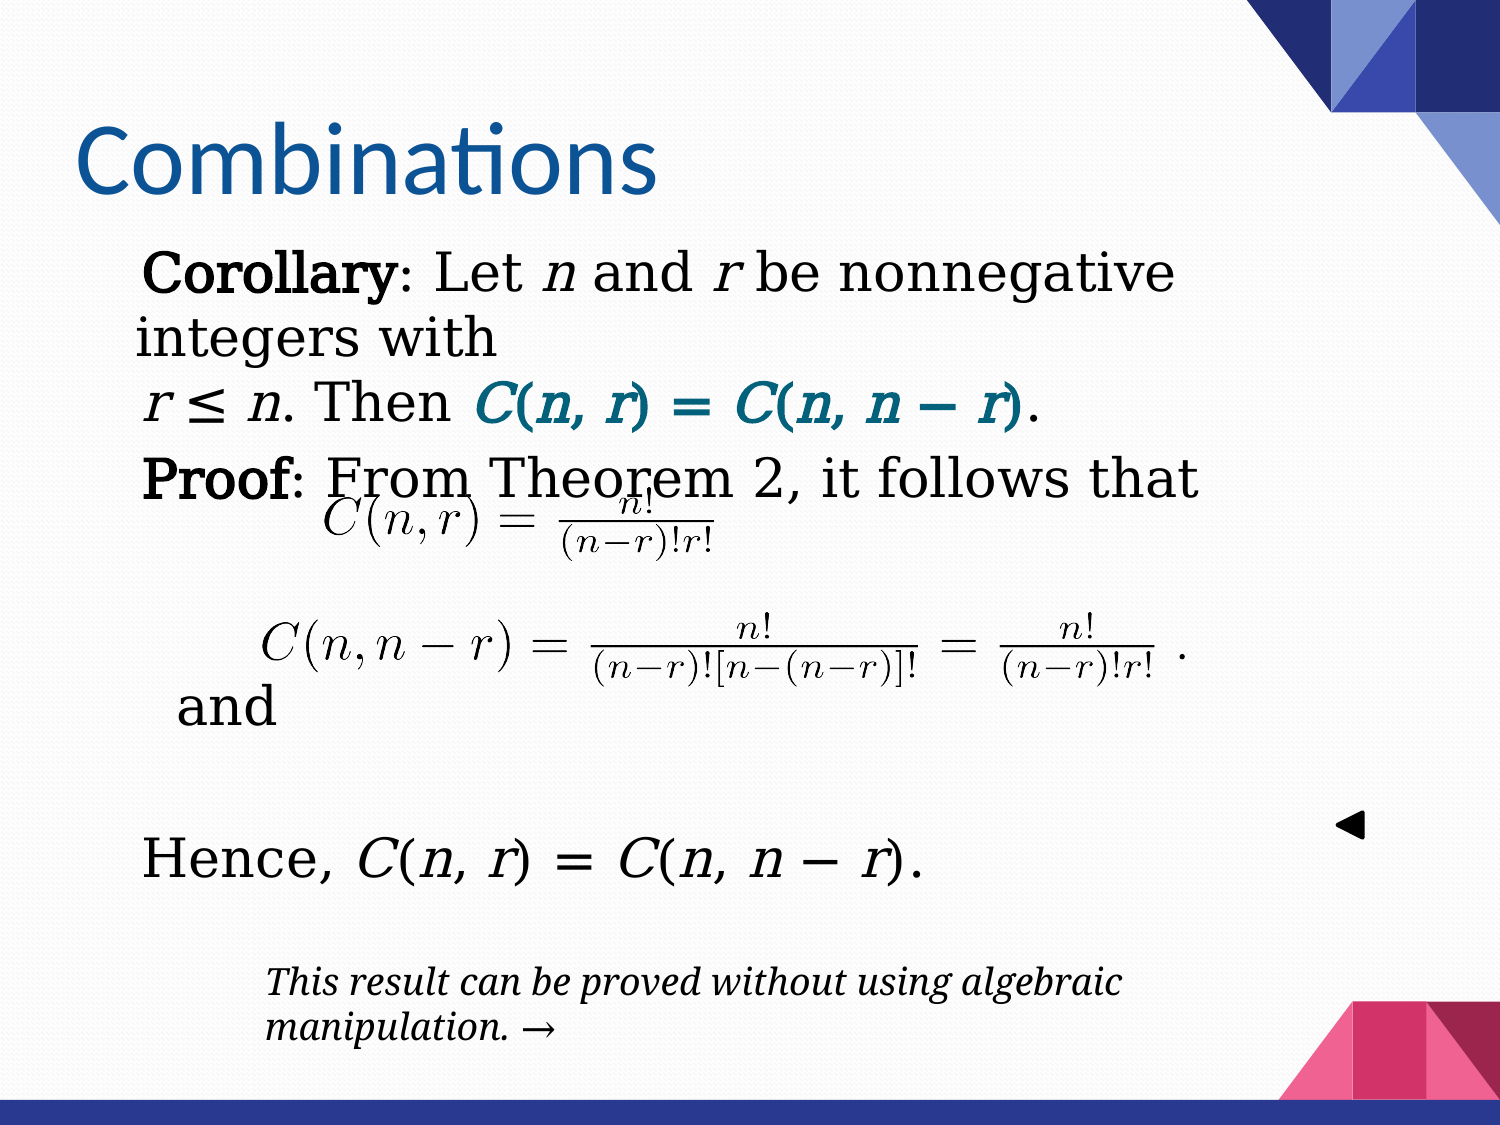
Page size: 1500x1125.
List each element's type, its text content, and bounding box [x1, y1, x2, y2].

picture [262, 612, 1185, 687]
picture [324, 487, 714, 562]
title Combinations [75, 27, 1425, 216]
list Corollary: Let n and r be nonnegative integers with r ≤ n. Then C(n, r) = C(n, n − r). Proof: From Theorem 2, it follows that and Hence, C(n, r) = C(n, n − r). [75, 230, 1425, 950]
text_box [1337, 812, 1363, 838]
picture [0, 0, 1500, 1099]
text_box This result can be proved without using algebraic manipulation. → [249, 949, 1375, 1055]
